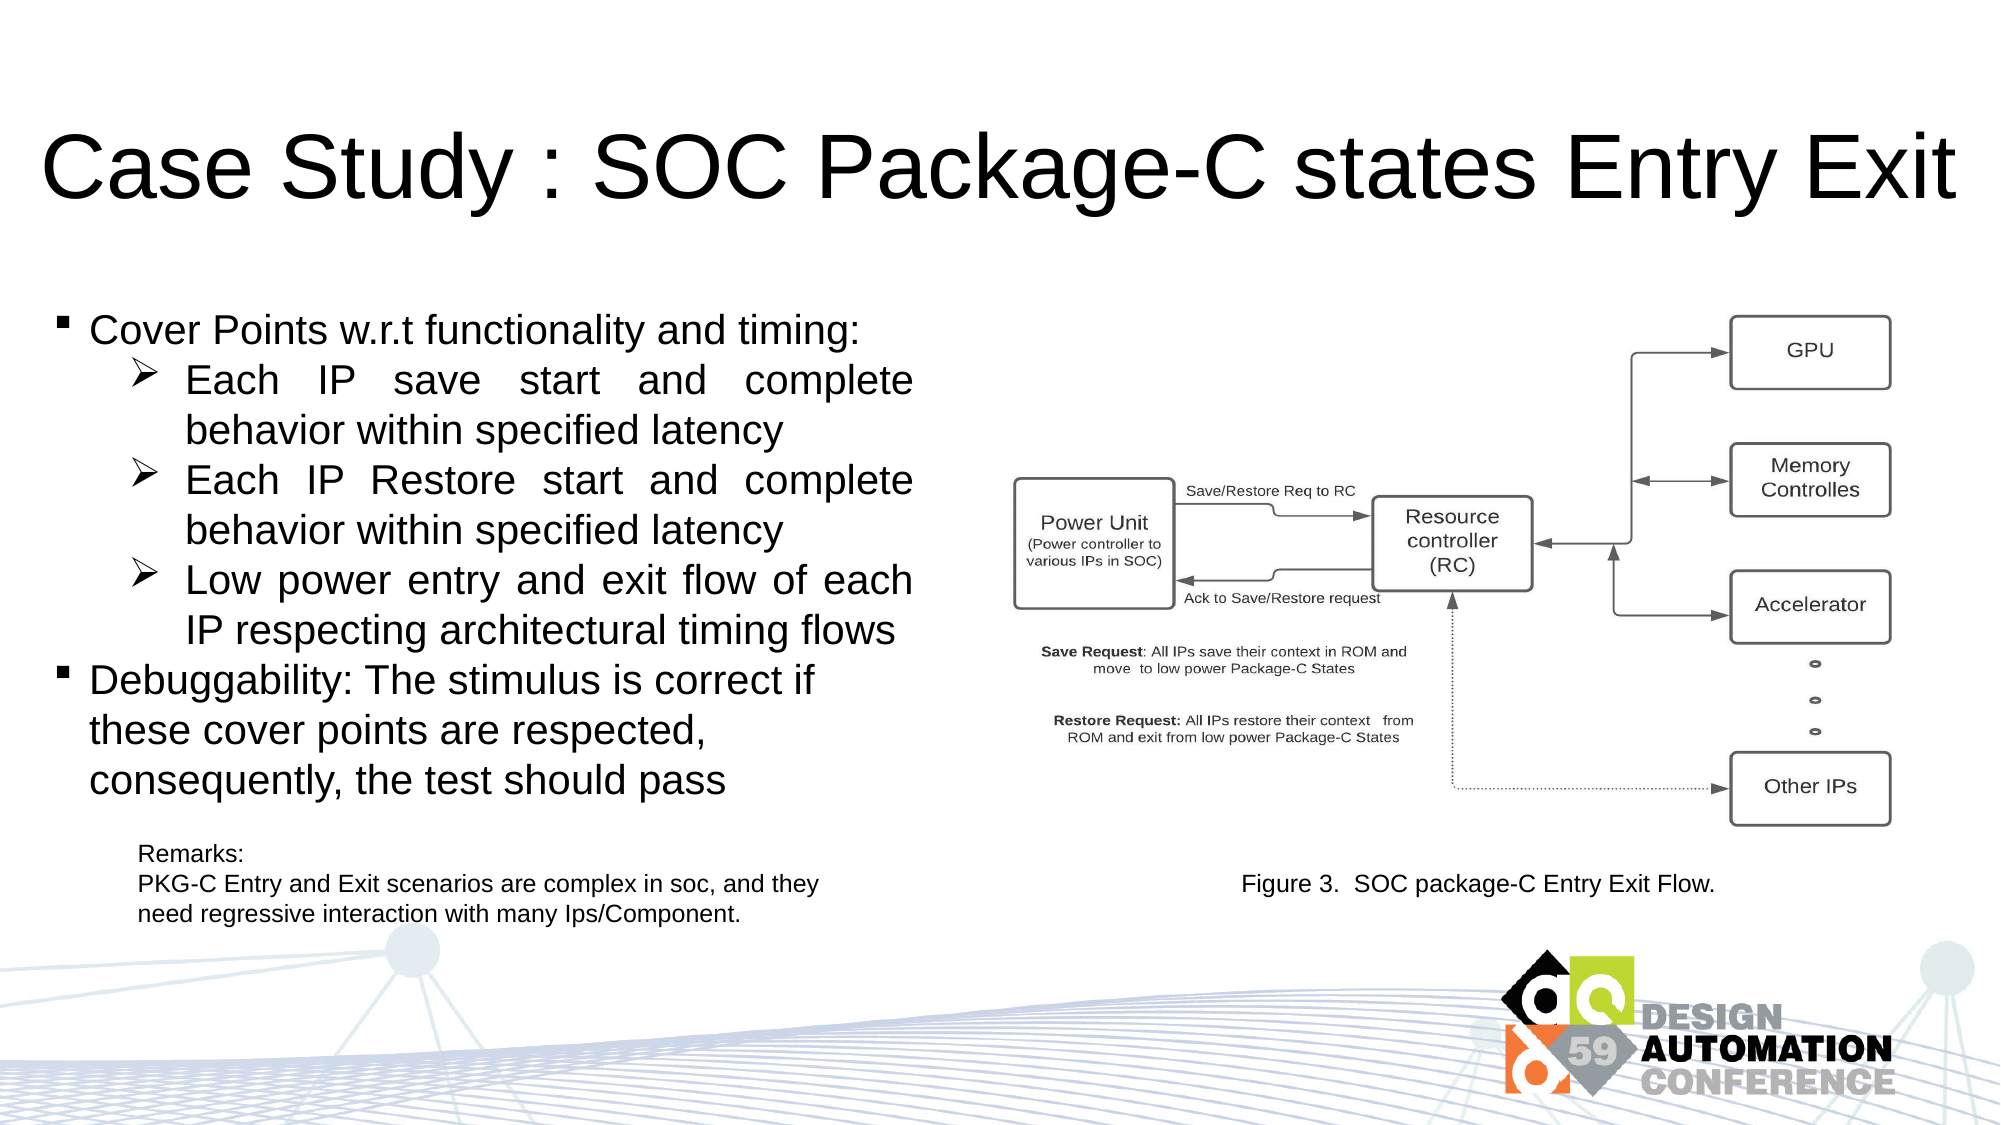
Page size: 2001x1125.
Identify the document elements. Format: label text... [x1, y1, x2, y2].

text_box Remarks: PKG-C Entry and Exit scenarios are complex in soc, and they need regressive interaction with many Ips/Component. [123, 830, 889, 935]
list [972, 277, 1930, 831]
text_box Figure 3. SOC package-C Entry Exit Flow. [1226, 860, 1877, 906]
title Case Study : SOC Package-C states Entry Exit [25, 59, 1974, 278]
text_box Cover Points w.r.t functionality and timing: Each IP save start and complete behavior within specified latency Each IP Restore start and complete behavior within specified latency Low power entry and exit flow of each IP respecting architectural timing flows Debuggability: The stimulus is correct if these cover points are respected, consequently, the test should pass [38, 295, 930, 811]
picture [0, 0, 2001, 1125]
